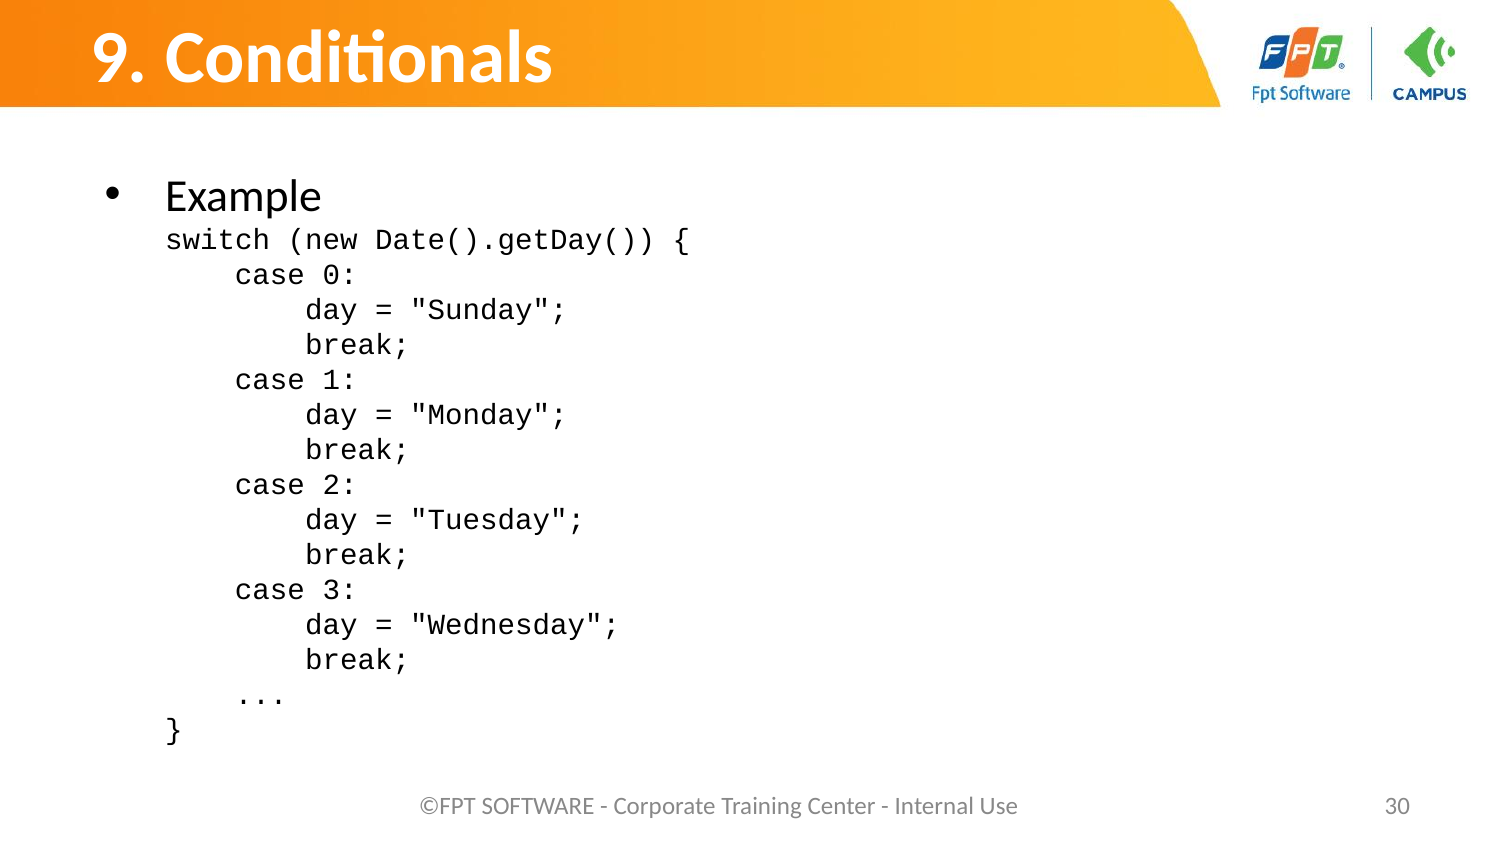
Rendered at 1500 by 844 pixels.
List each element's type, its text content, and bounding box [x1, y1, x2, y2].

slide_number ‹#› [1074, 782, 1425, 827]
title 9. Conditionals [75, 0, 1176, 106]
footer ©FPT SOFTWARE - Corporate Training Center - Internal Use [395, 782, 1043, 827]
picture [0, 0, 1500, 844]
list Example switch (new Date().getDay()) { case 0: day = "Sunday"; break; case 1: day = "Monday"; break; case 2: day = "Tuesday"; break; case 3: day = "Wednesday"; break; ... } [75, 149, 1425, 754]
